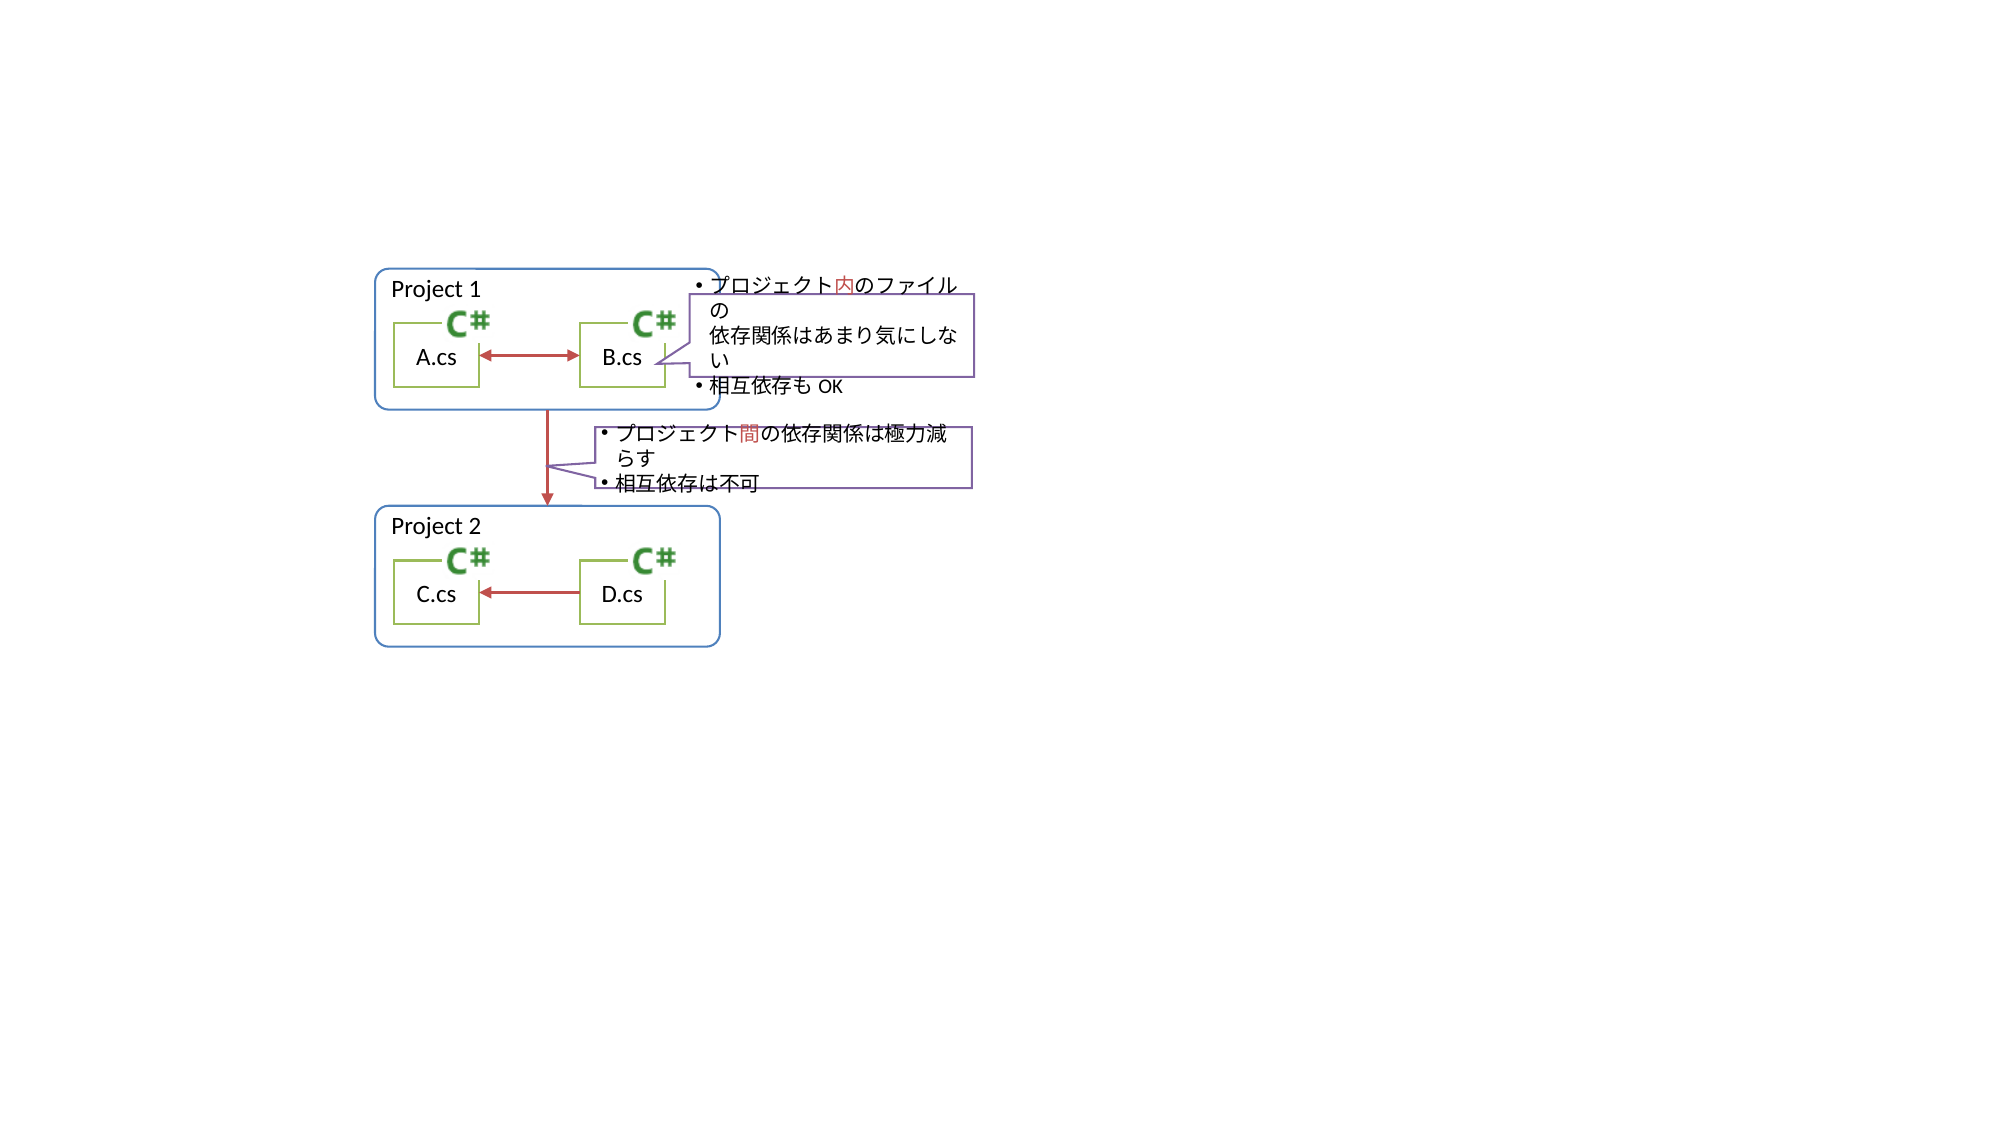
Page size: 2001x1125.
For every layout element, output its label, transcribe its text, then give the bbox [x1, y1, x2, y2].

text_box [393, 304, 495, 388]
text_box [495, 267, 721, 354]
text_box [393, 541, 495, 625]
text_box [373, 504, 721, 648]
text_box Project 1 [376, 265, 497, 311]
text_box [579, 541, 680, 625]
text_box Project 2 [376, 502, 497, 548]
text_box プロジェクト間の依存関係は極力減らす 相互依存は不可 [548, 426, 973, 490]
text_box [373, 274, 721, 411]
text_box プロジェクト内のファイルの 依存関係はあまり気にしない 相互依存もOK [680, 293, 976, 378]
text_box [579, 304, 680, 388]
